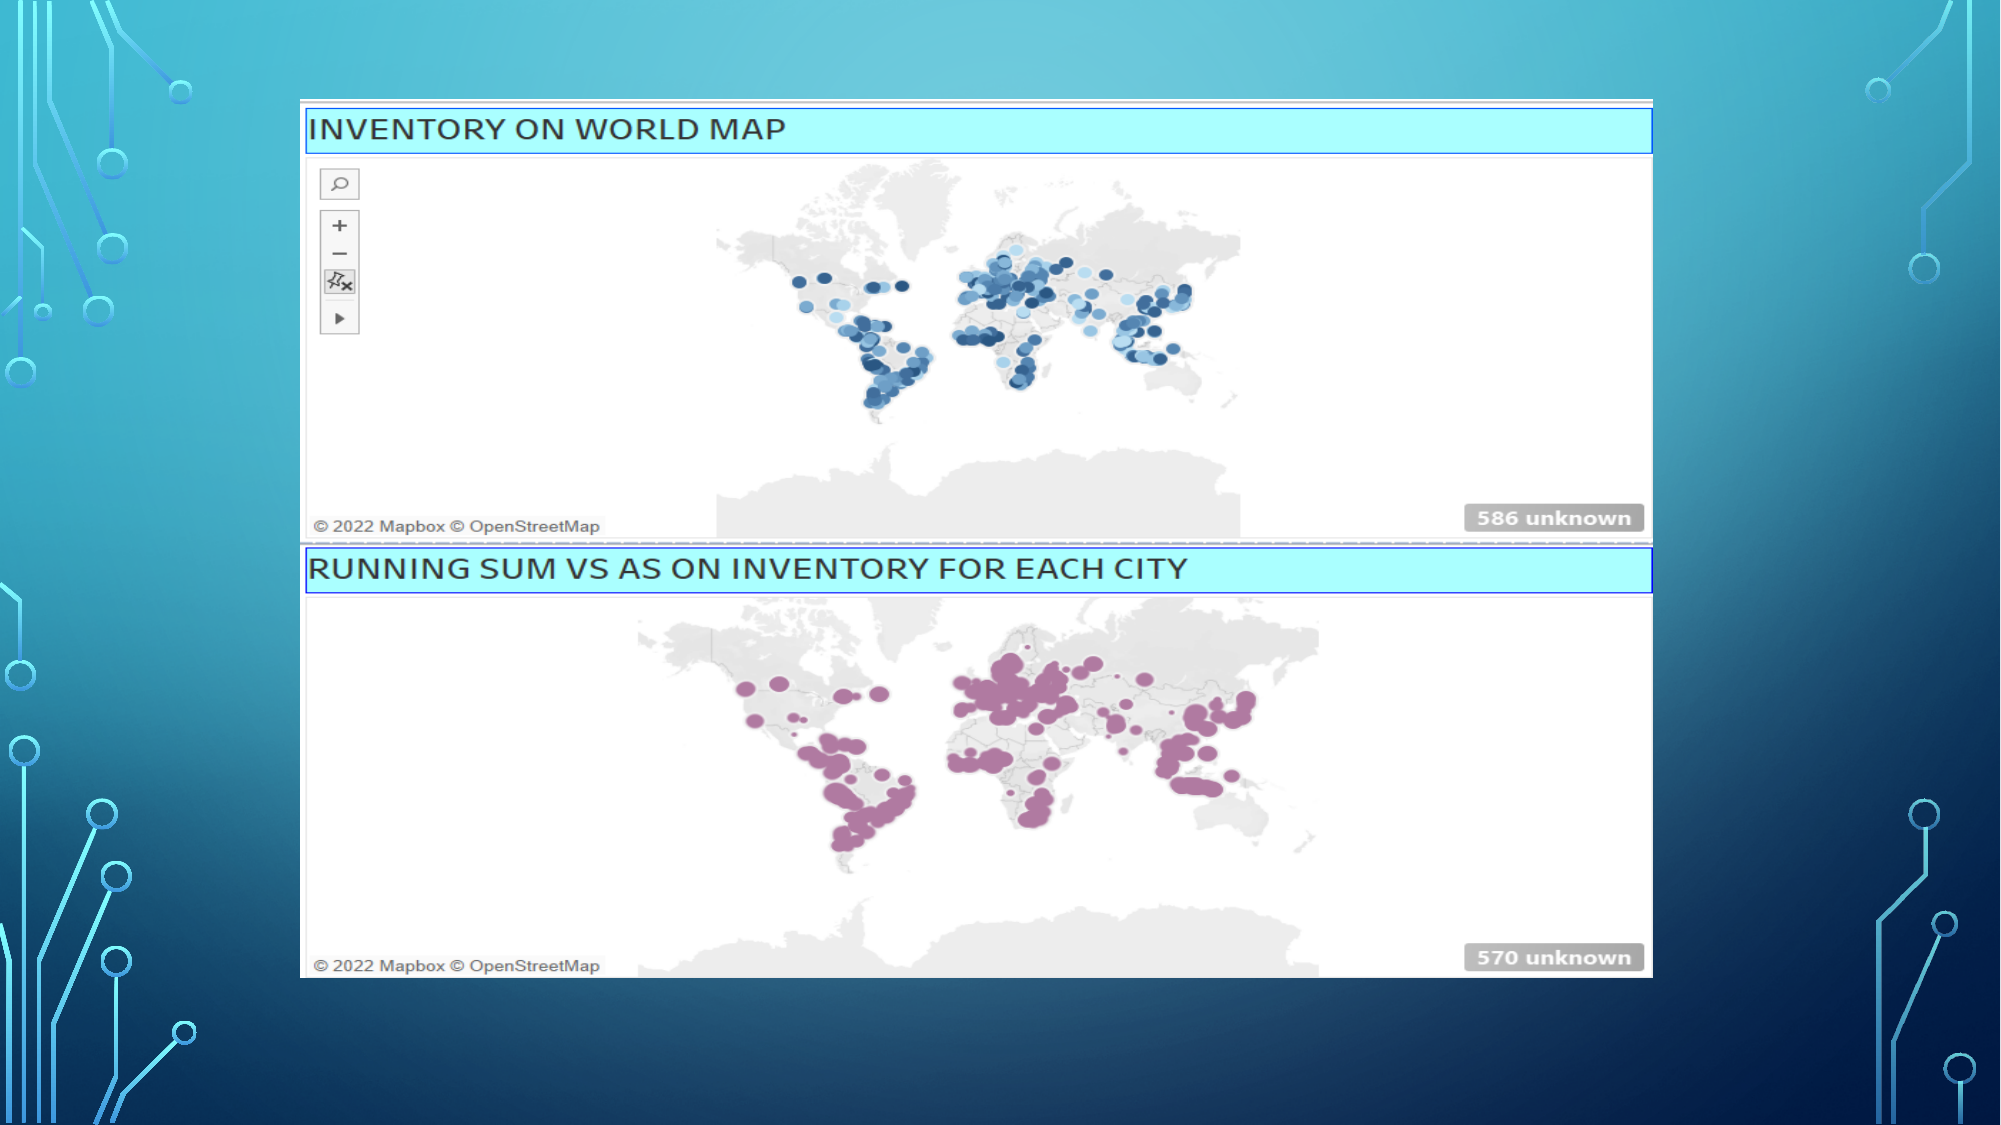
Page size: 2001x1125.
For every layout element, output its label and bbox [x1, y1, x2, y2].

list [299, 99, 1654, 979]
